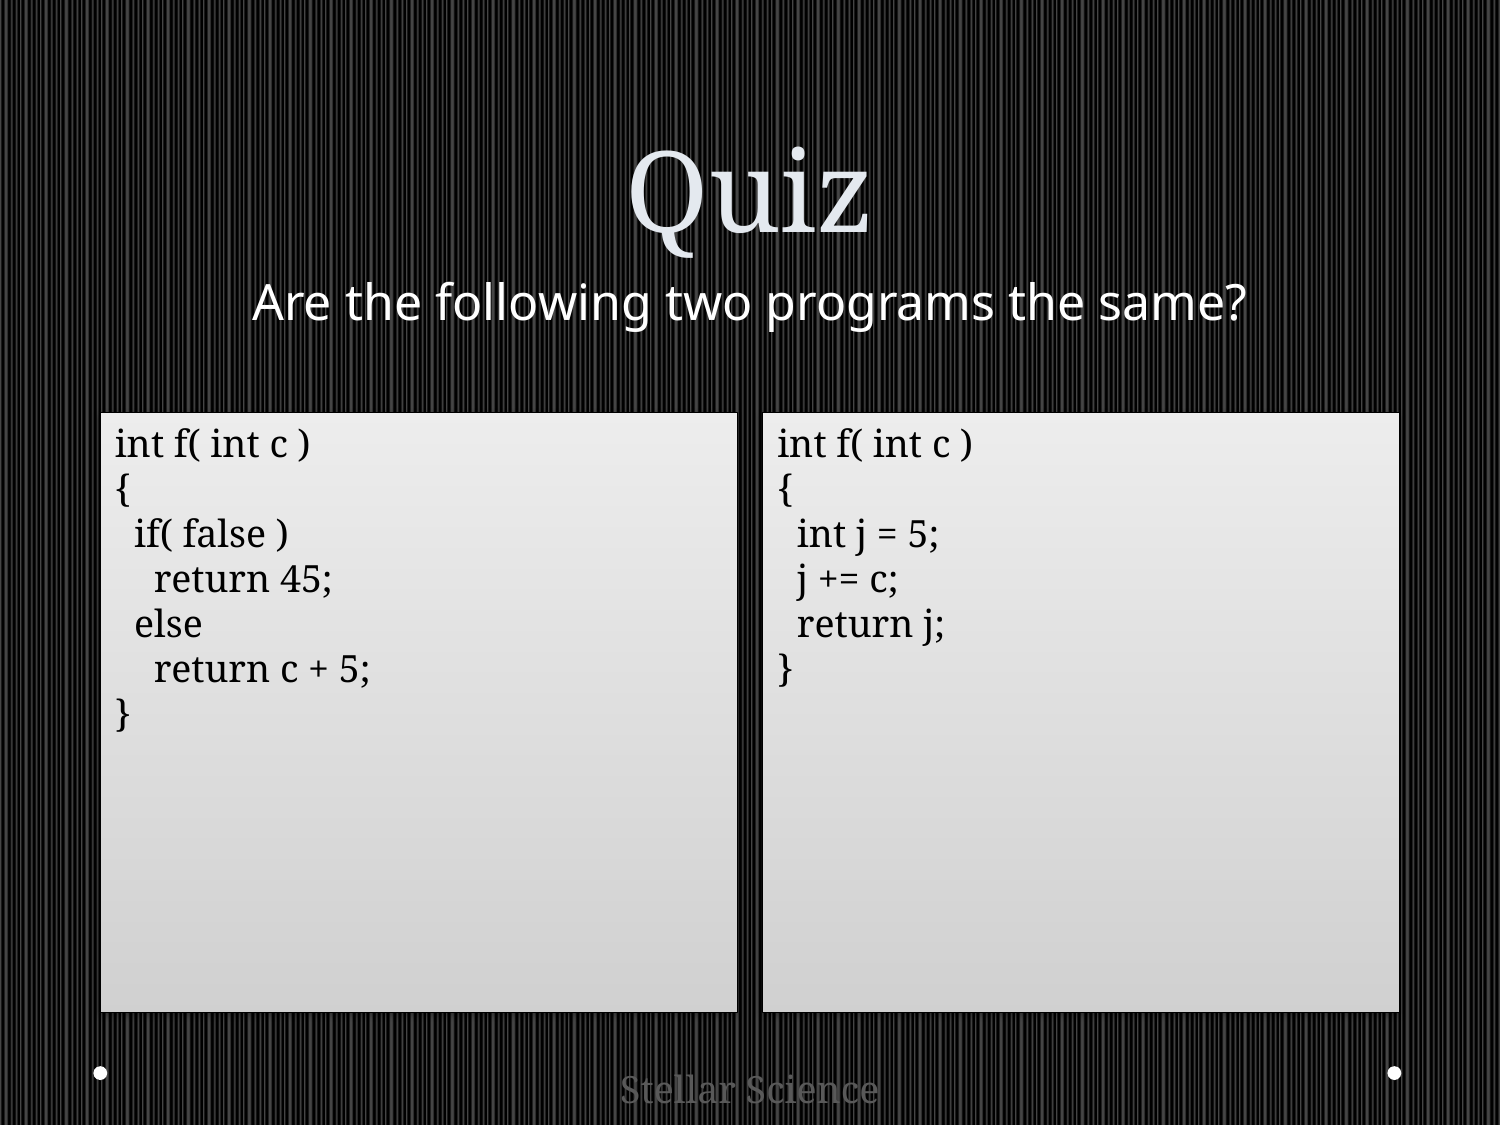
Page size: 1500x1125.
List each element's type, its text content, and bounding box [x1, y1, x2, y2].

text_box int f( int c ) { int j = 5; j += c; return j; } [762, 412, 1401, 1013]
text_box Stellar Science [605, 1058, 895, 1119]
list Are the following two programs the same? [75, 262, 1425, 1005]
title Quiz [75, 0, 1425, 262]
text_box int f( int c ) { if( false ) return 45; else return c + 5; } [99, 412, 738, 1013]
